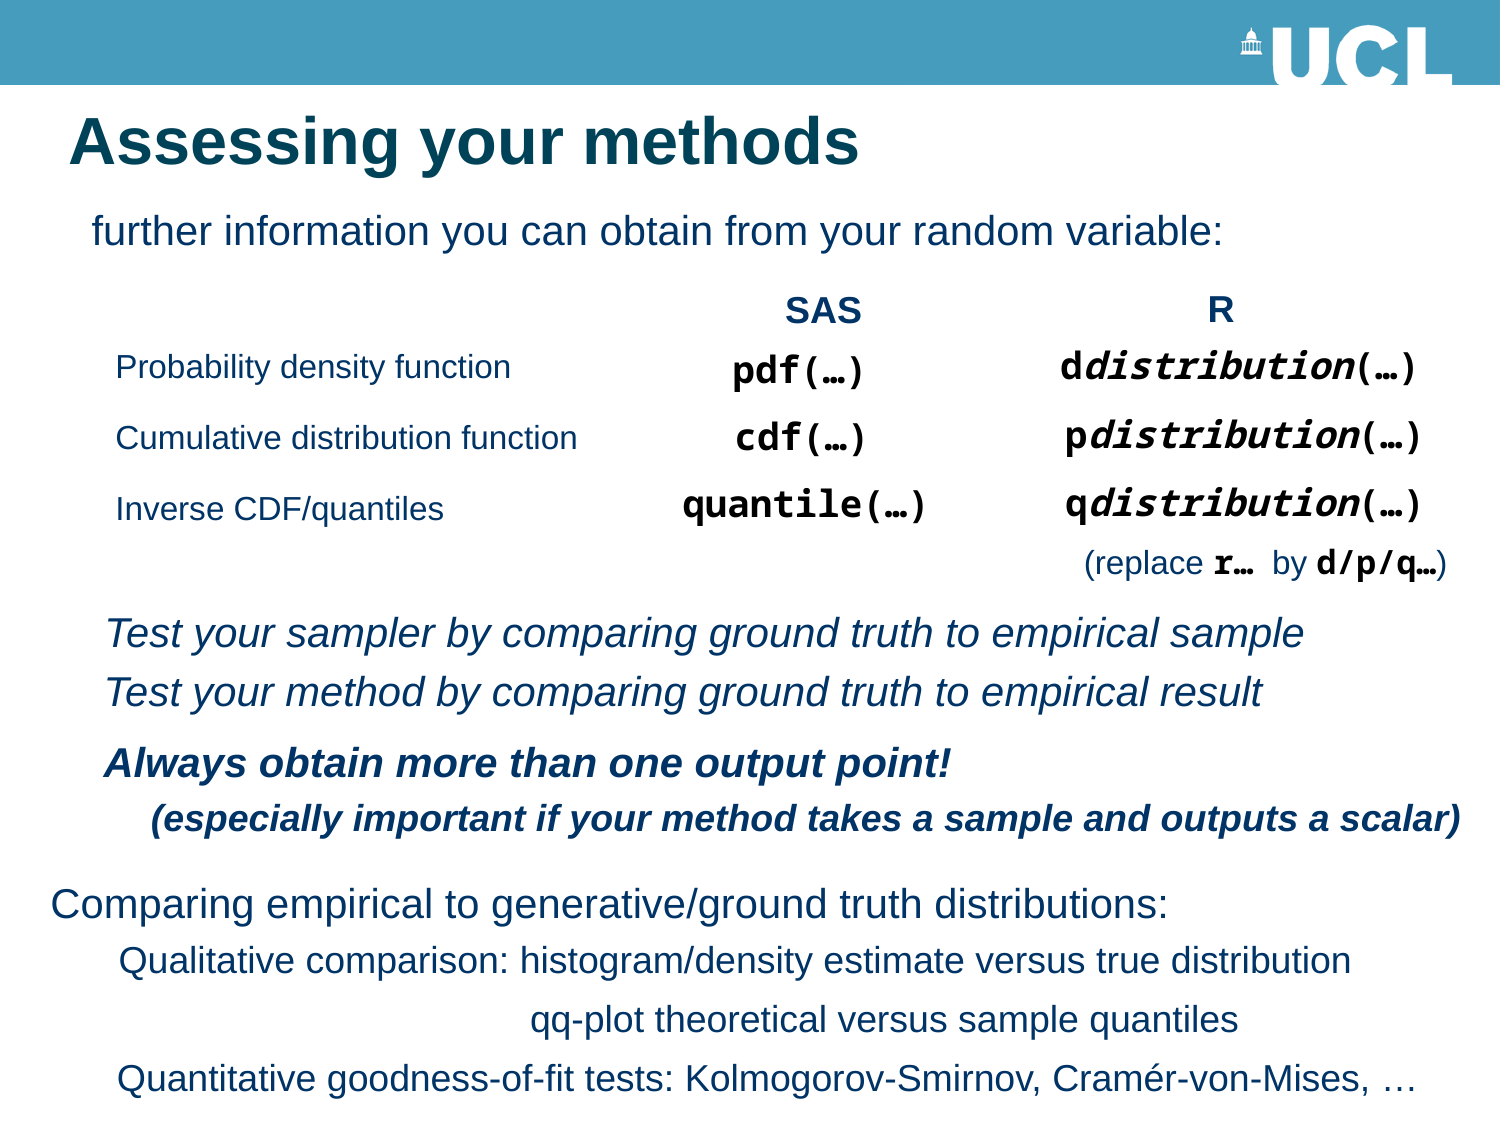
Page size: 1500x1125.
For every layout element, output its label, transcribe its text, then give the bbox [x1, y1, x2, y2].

text_box cdf(…) [719, 405, 916, 465]
text_box quantile(…) [667, 472, 975, 532]
text_box further information you can obtain from your random variable: [76, 196, 1459, 279]
picture [0, 0, 1500, 85]
text_box pdistribution(…) [1050, 403, 1457, 463]
title Assessing your methods [53, 90, 1446, 209]
text_box (replace r… by d/p/q…) [1068, 533, 1483, 597]
text_box pdf(…) [717, 338, 914, 398]
text_box Qualitative comparison: histogram/density estimate versus true distribution [103, 928, 1435, 1012]
text_box Always obtain more than one output point! [88, 727, 998, 811]
text_box ddistribution(…) [1045, 334, 1452, 394]
text_box R [1163, 277, 1279, 334]
text_box qq-plot theoretical versus sample quantiles [515, 1012, 1306, 1046]
text_box qdistribution(…) [1050, 471, 1457, 531]
text_box Comparing empirical to generative/ground truth distributions: [35, 869, 1452, 953]
text_box Probability density function [100, 338, 573, 408]
text_box Quantitative goodness-of-fit tests: Kolmogorov-Smirnov, Cramér-von-Mises, … [101, 1046, 1459, 1125]
text_box (especially important if your method takes a sample and outputs a scalar) [135, 786, 1483, 858]
text_box Test your method by comparing ground truth to empirical result [88, 656, 1436, 740]
text_box Inverse CDF/quantiles [100, 479, 479, 563]
text_box Test your sampler by comparing ground truth to empirical sample [89, 597, 1500, 681]
text_box Cumulative distribution function [100, 408, 597, 492]
text_box SAS [770, 278, 886, 338]
